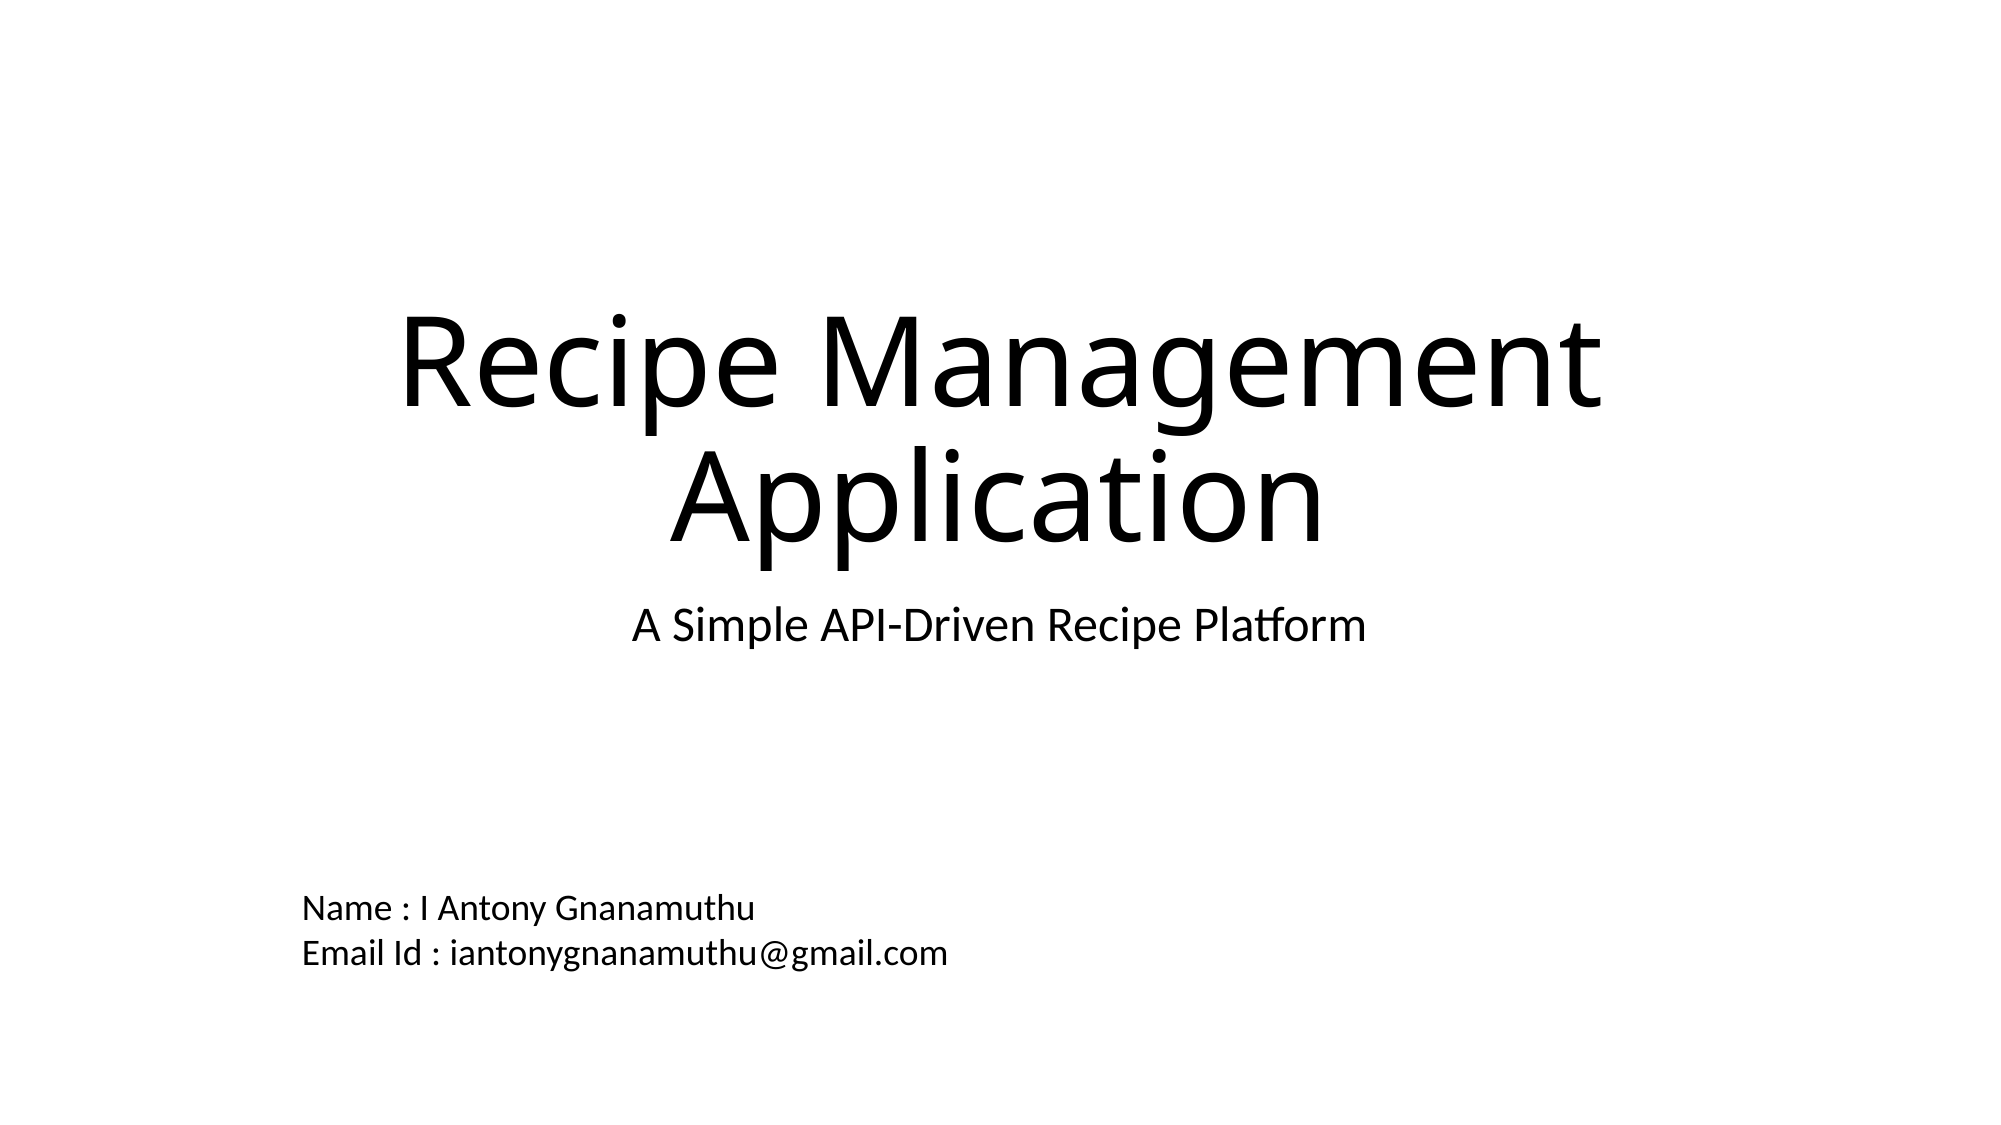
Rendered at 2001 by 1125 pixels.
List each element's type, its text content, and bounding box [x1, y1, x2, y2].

subtitle A Simple API-Driven Recipe Platform [249, 590, 1750, 863]
text_box Name : I Antony Gnanamuthu Email Id : iantonygnanamuthu@gmail.com [287, 875, 965, 981]
title Recipe Management Application [249, 184, 1750, 576]
